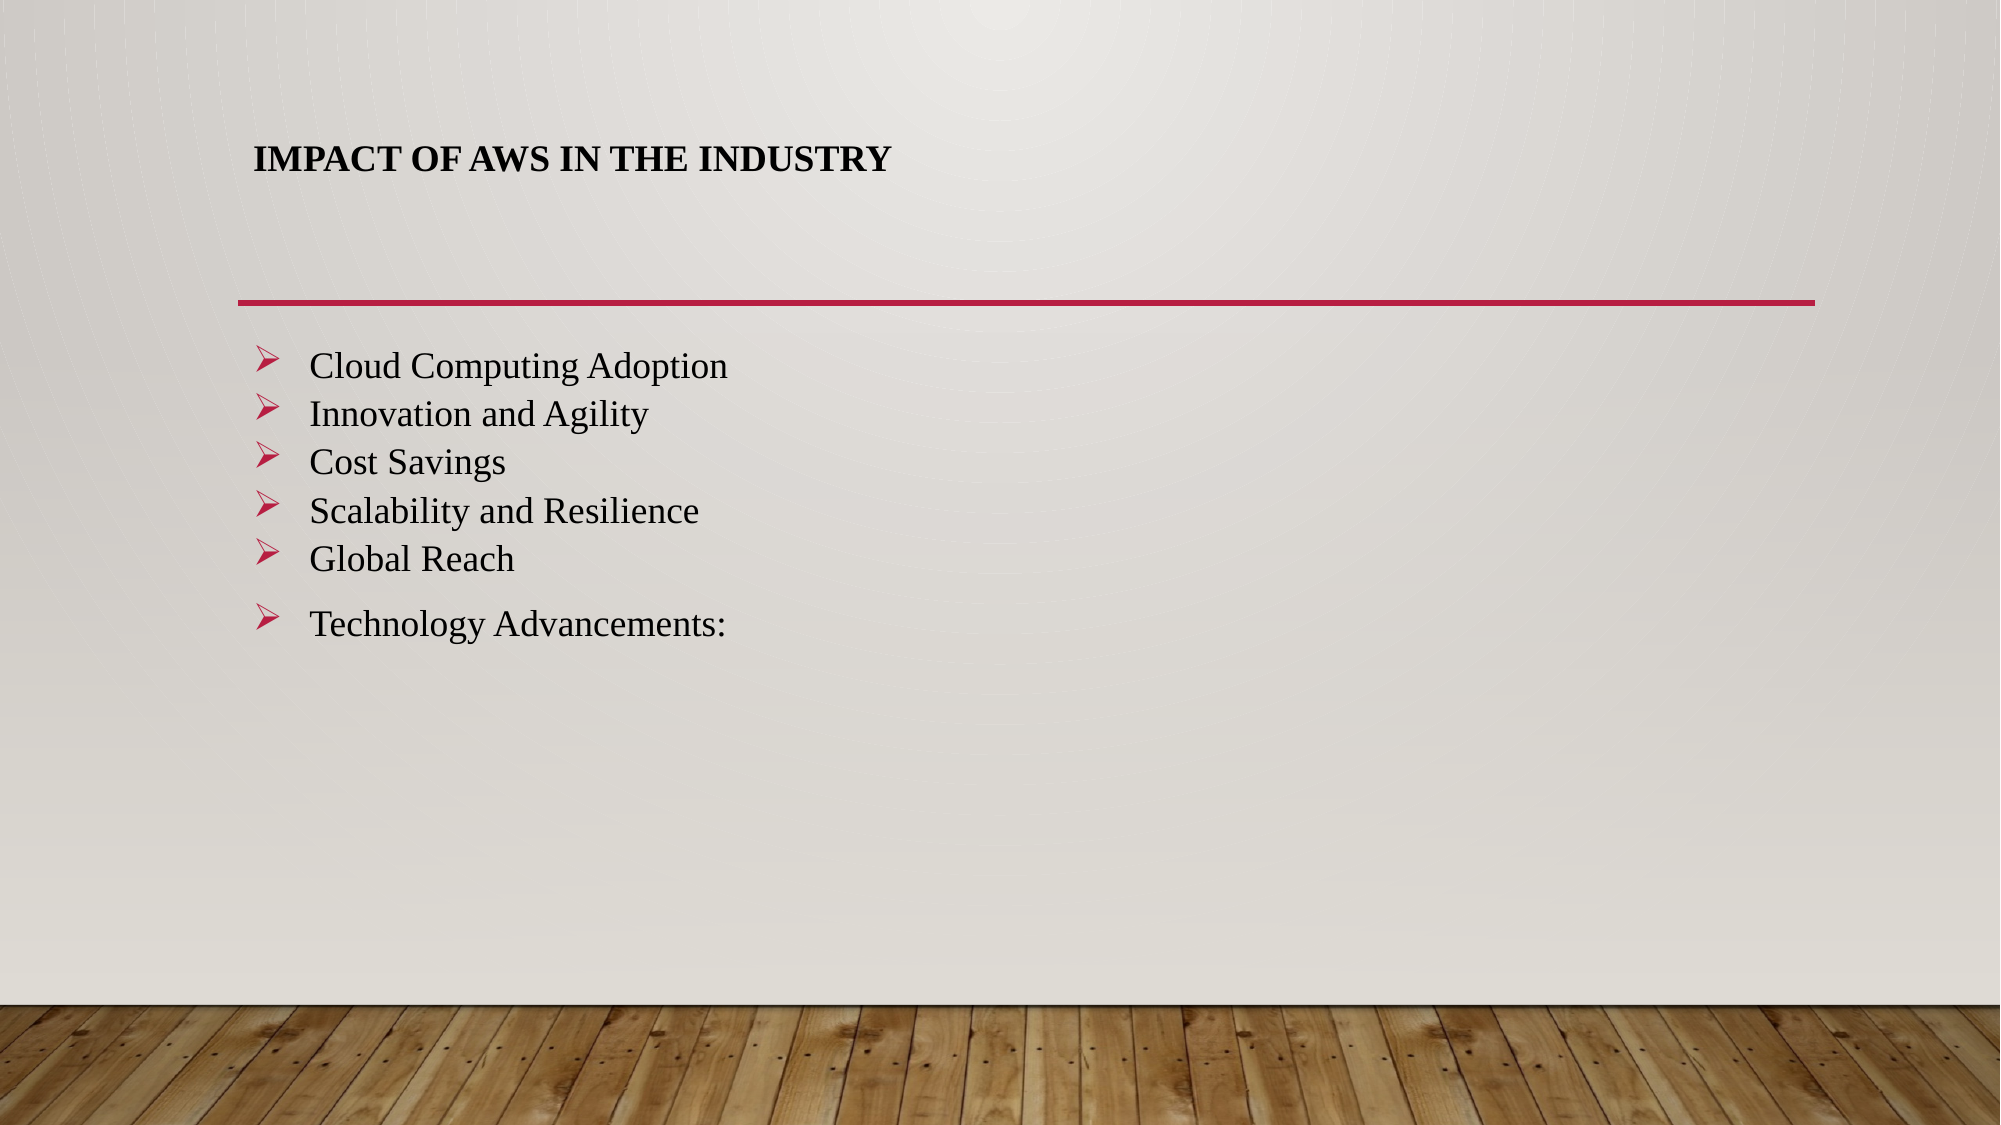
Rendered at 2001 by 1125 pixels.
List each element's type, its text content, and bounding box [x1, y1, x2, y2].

title Impact of AWS in the industry [238, 131, 1814, 305]
list Cloud Computing Adoption Innovation and Agility Cost Savings Scalability and Resilience Global Reach Technology Advancements: [238, 330, 1814, 897]
picture [0, 1005, 2000, 1125]
